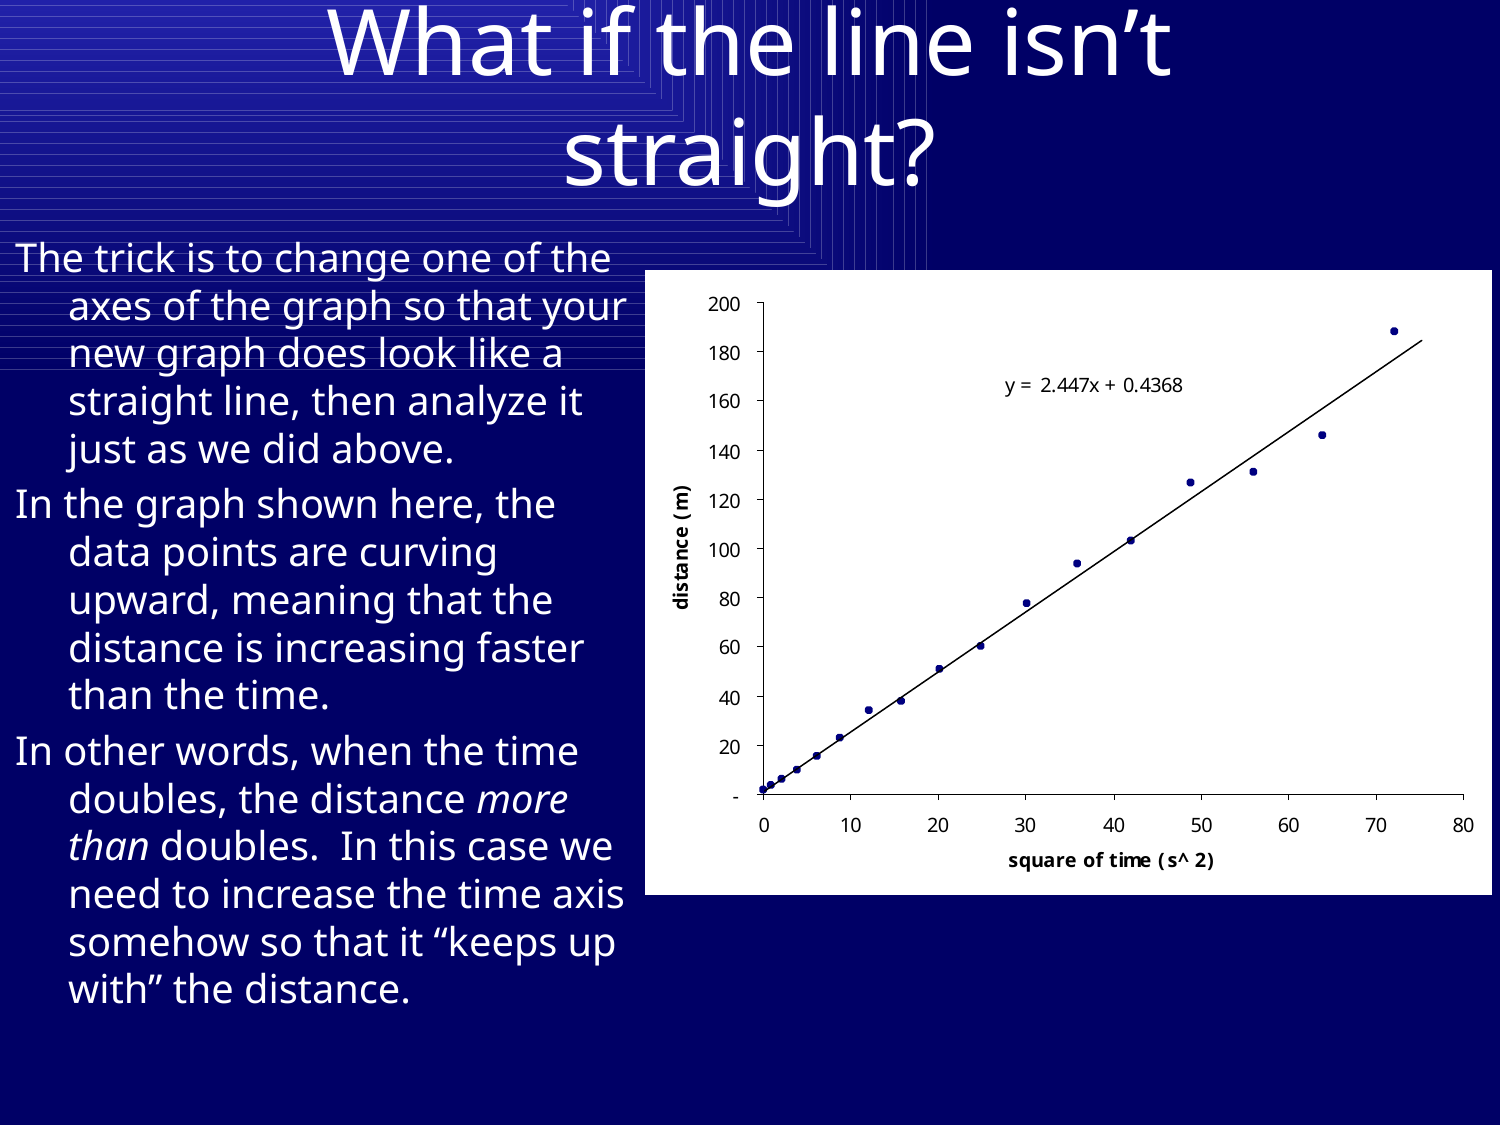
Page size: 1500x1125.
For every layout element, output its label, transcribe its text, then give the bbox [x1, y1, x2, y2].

picture [637, 262, 1500, 902]
title What if the line isn’t straight? [112, 0, 1388, 188]
list The trick is to change one of the axes of the graph so that your new graph does look like a straight line, then analyze it just as we did above. In the graph shown here, the data points are curving upward, meaning that the distance is increasing faster than the time. In other words, when the time doubles, the distance more than doubles. In this case we need to increase the time axis somehow so that it “keeps up with” the distance. [0, 224, 651, 1076]
